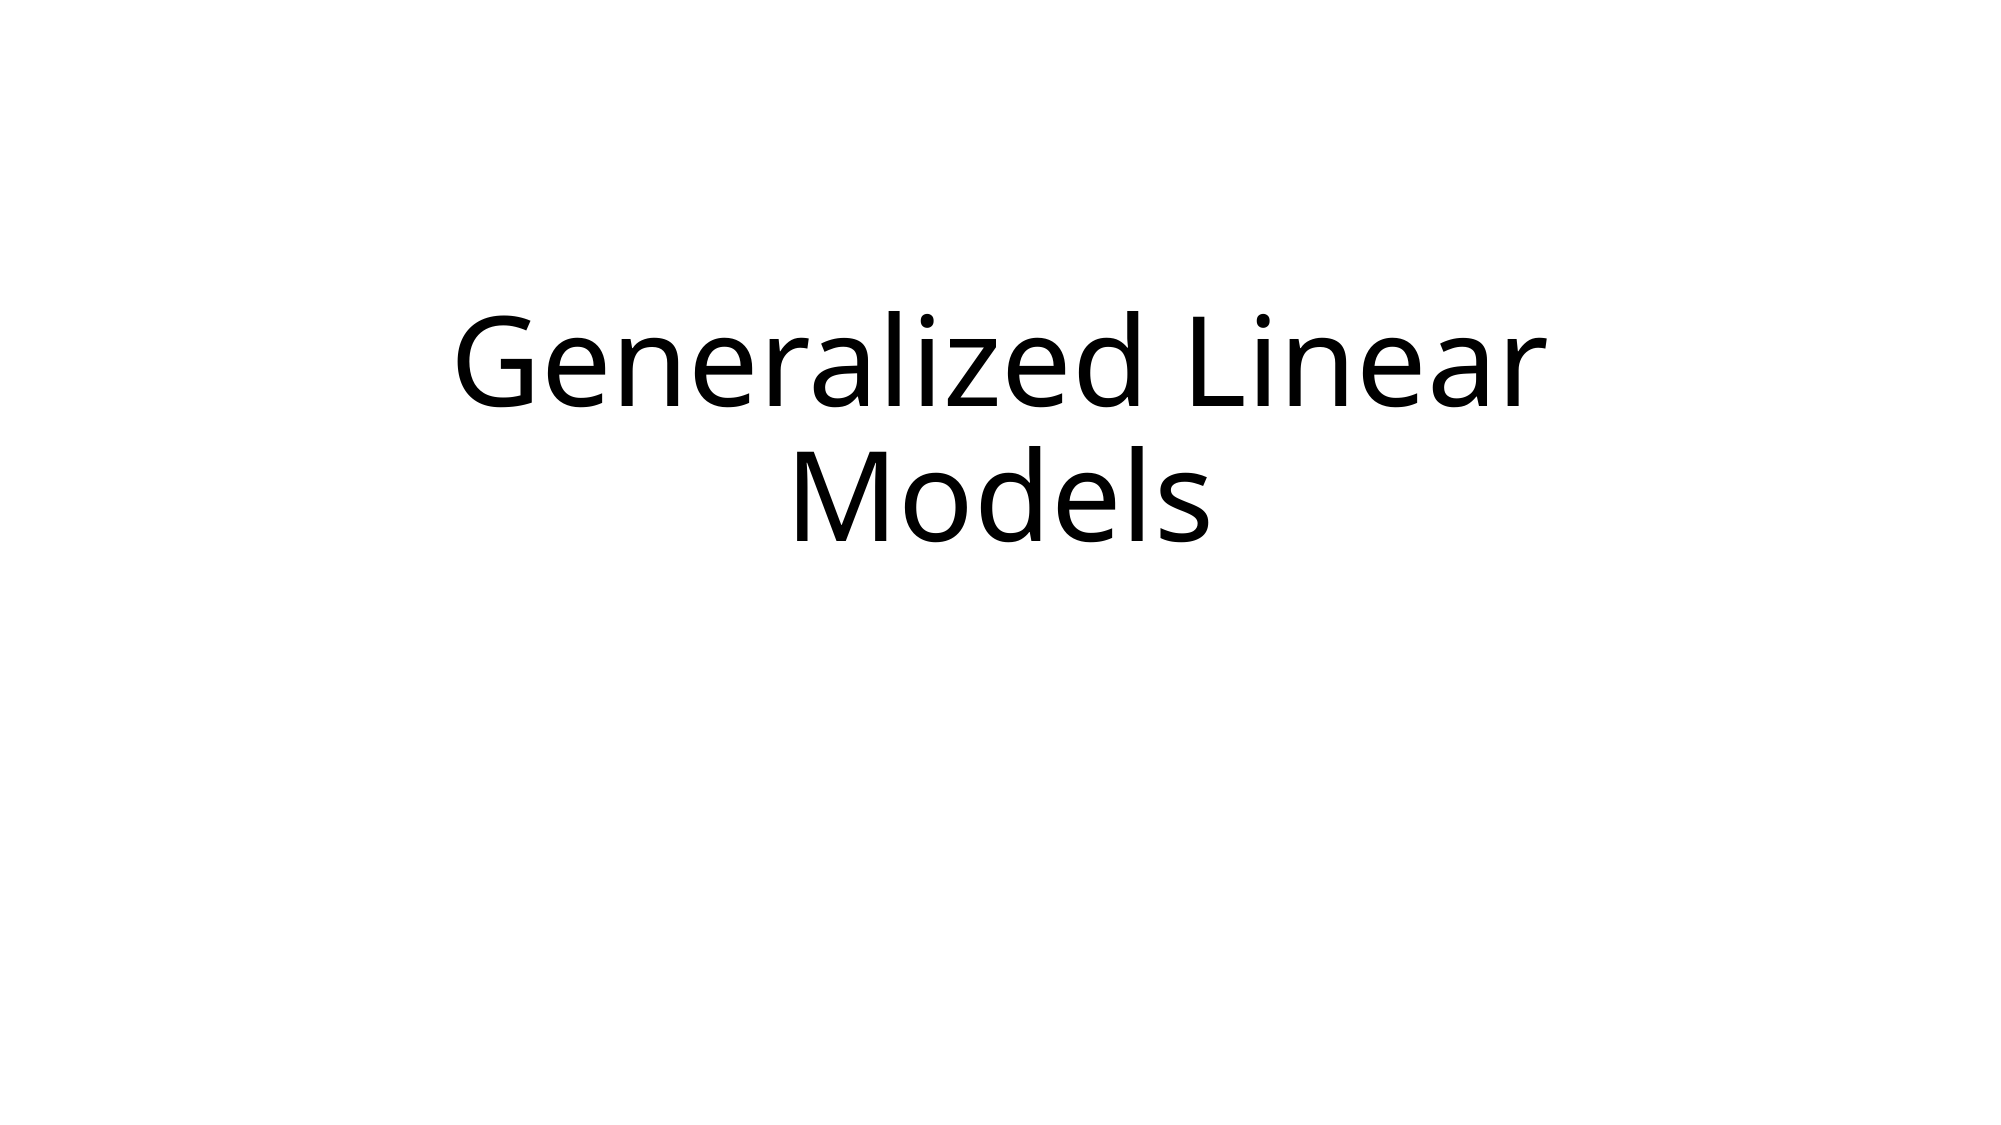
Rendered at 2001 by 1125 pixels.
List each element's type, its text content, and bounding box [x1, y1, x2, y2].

title Generalized Linear Models [249, 184, 1750, 576]
